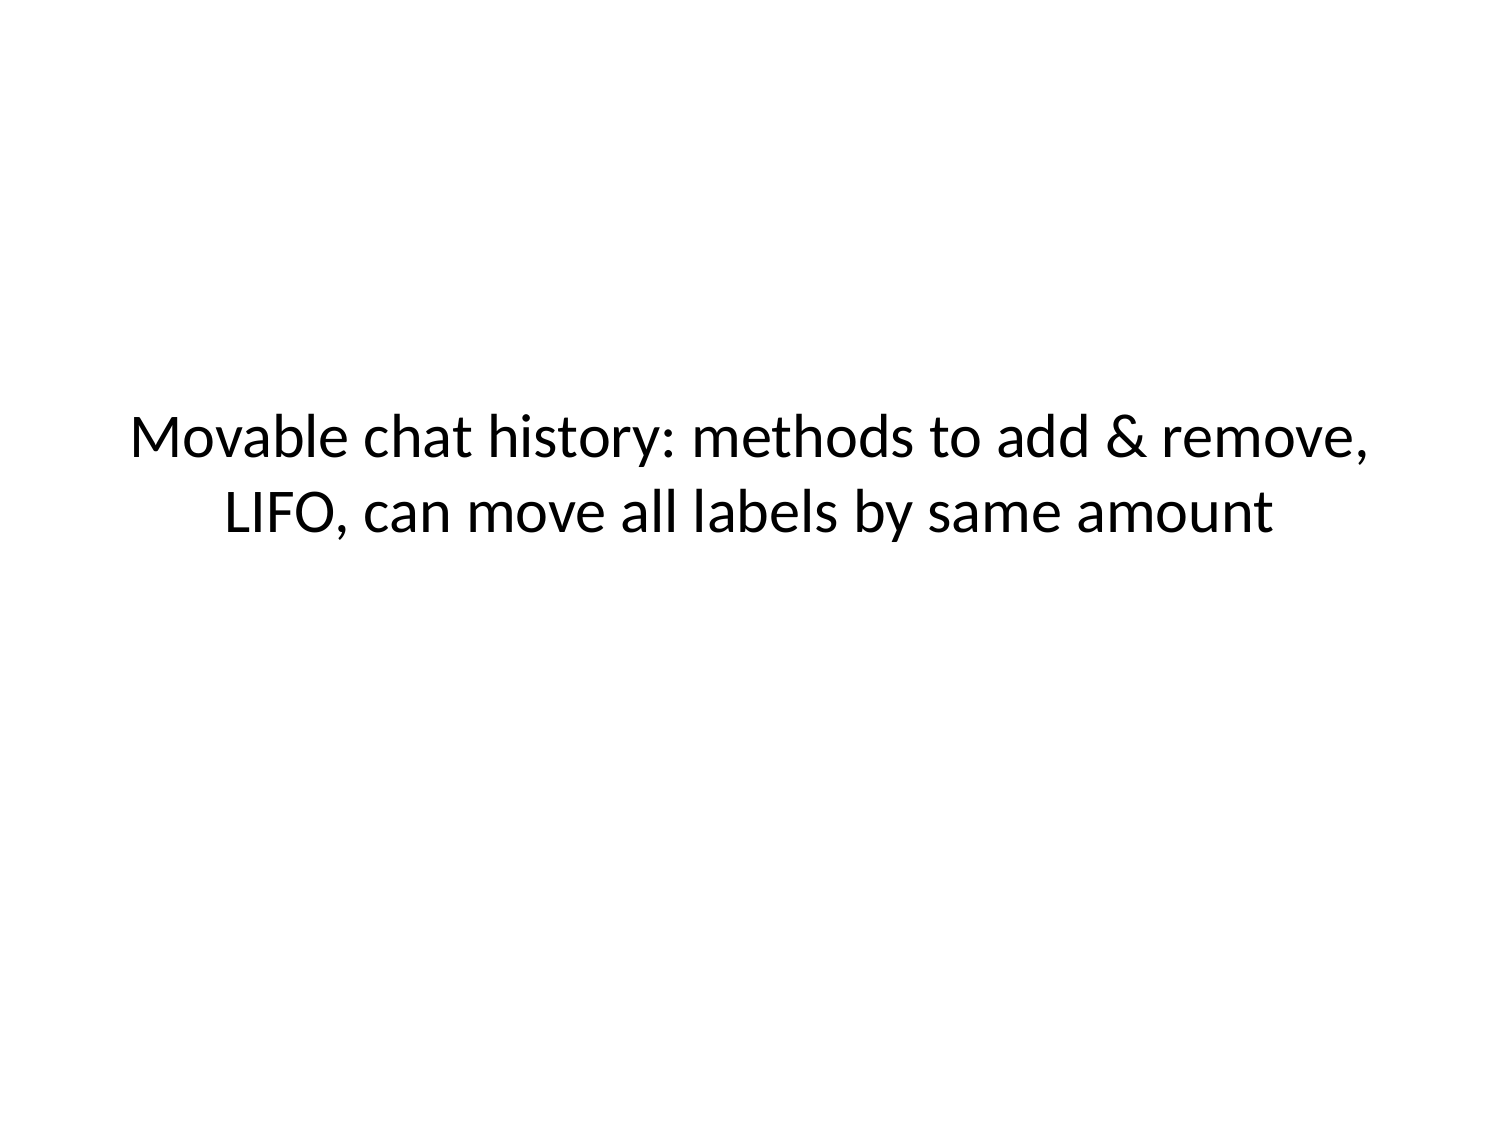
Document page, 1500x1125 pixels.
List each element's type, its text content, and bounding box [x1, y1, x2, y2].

title Movable chat history: methods to add & remove, LIFO, can move all labels by same amount [112, 349, 1388, 591]
